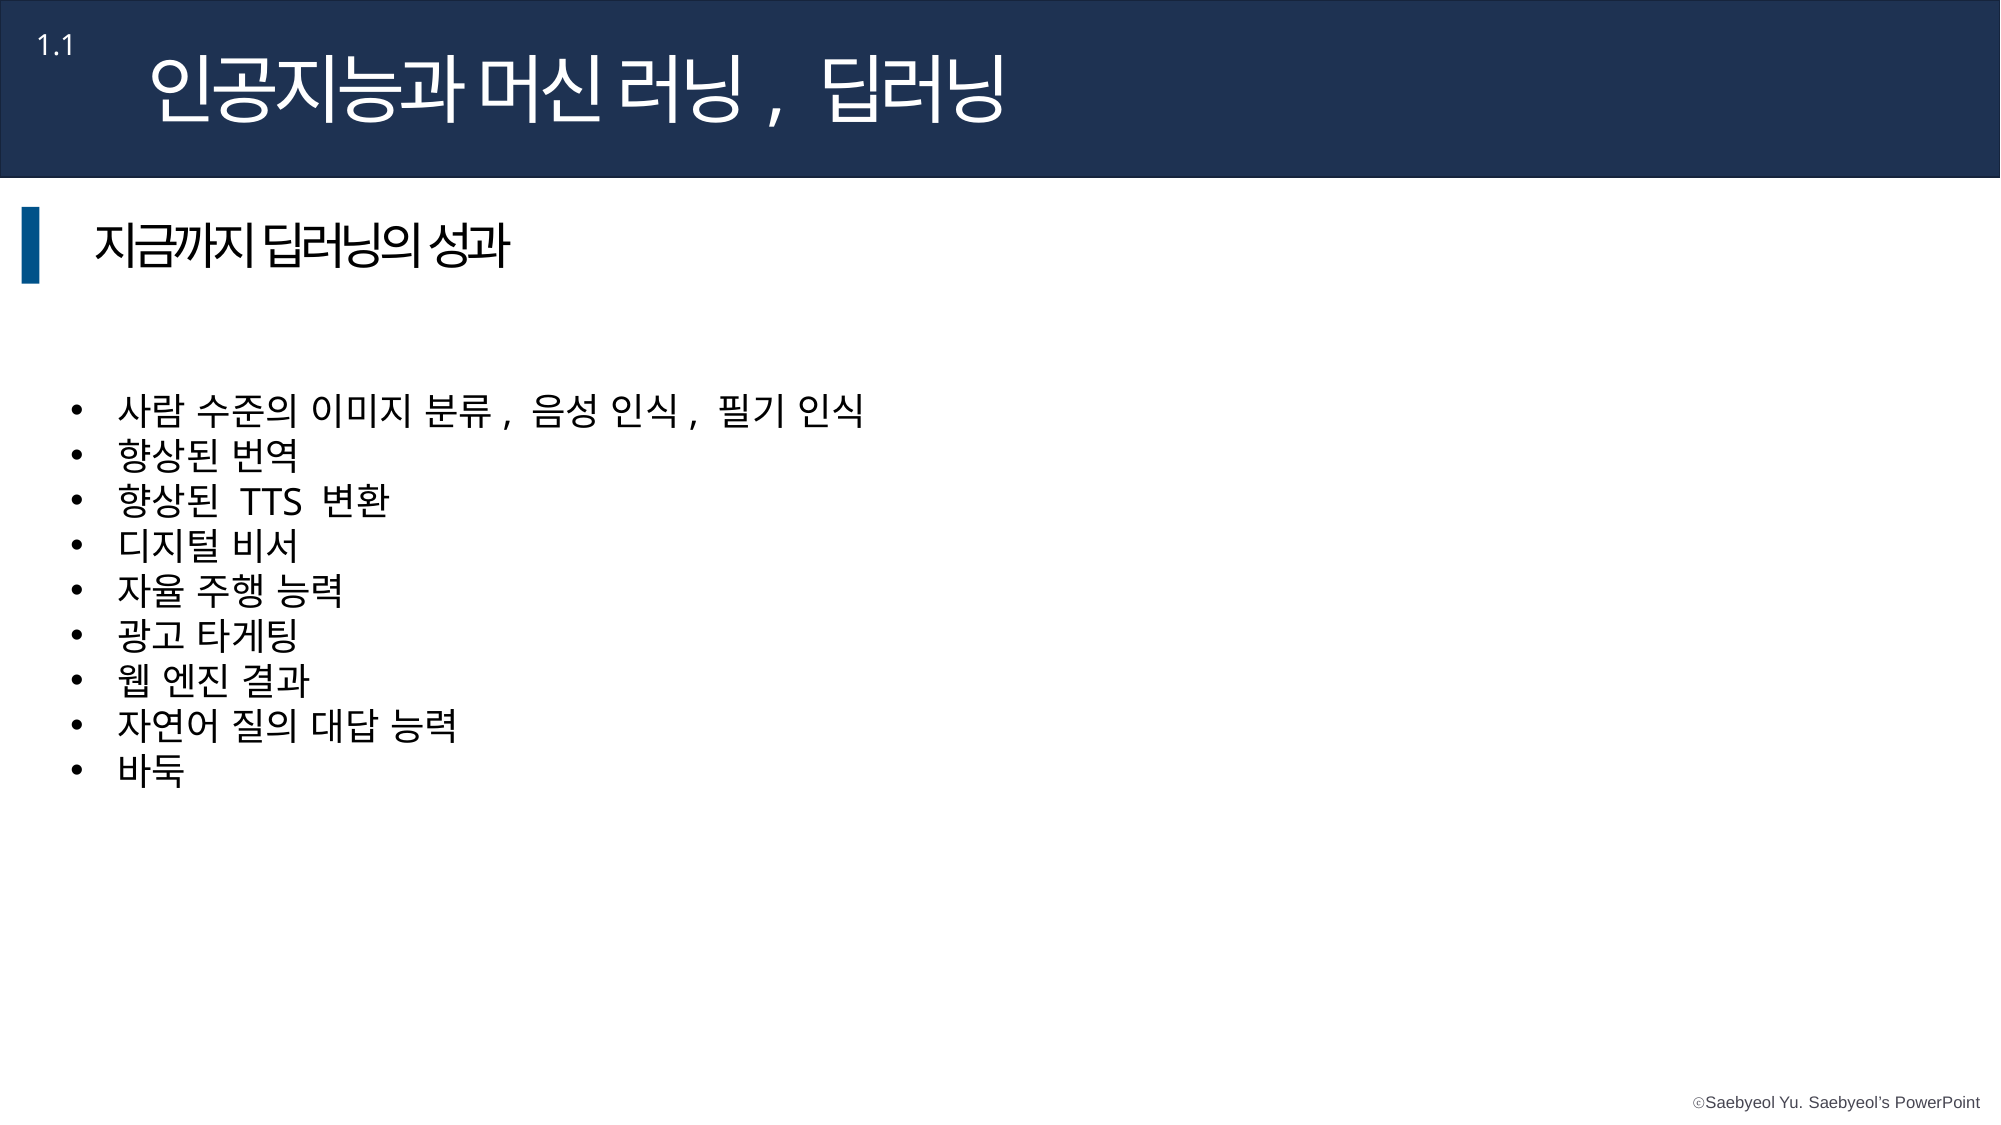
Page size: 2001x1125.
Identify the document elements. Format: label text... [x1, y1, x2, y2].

text_box 인공지능과 머신 러닝, 딥러닝 [133, 35, 1027, 140]
text_box 사람 수준의 이미지 분류, 음성 인식, 필기 인식 향상된 번역 향상된 TTS 변환 디지털 비서 자율 주행 능력 광고 타게팅 웹 엔진 결과 자연어 질의 대답 능력 바둑 [55, 380, 1057, 800]
text_box 지금까지 딥러닝의 성과 [78, 207, 528, 283]
text_box [0, 0, 2000, 178]
text_box 1.1 [21, 19, 92, 69]
text_box [21, 206, 40, 285]
